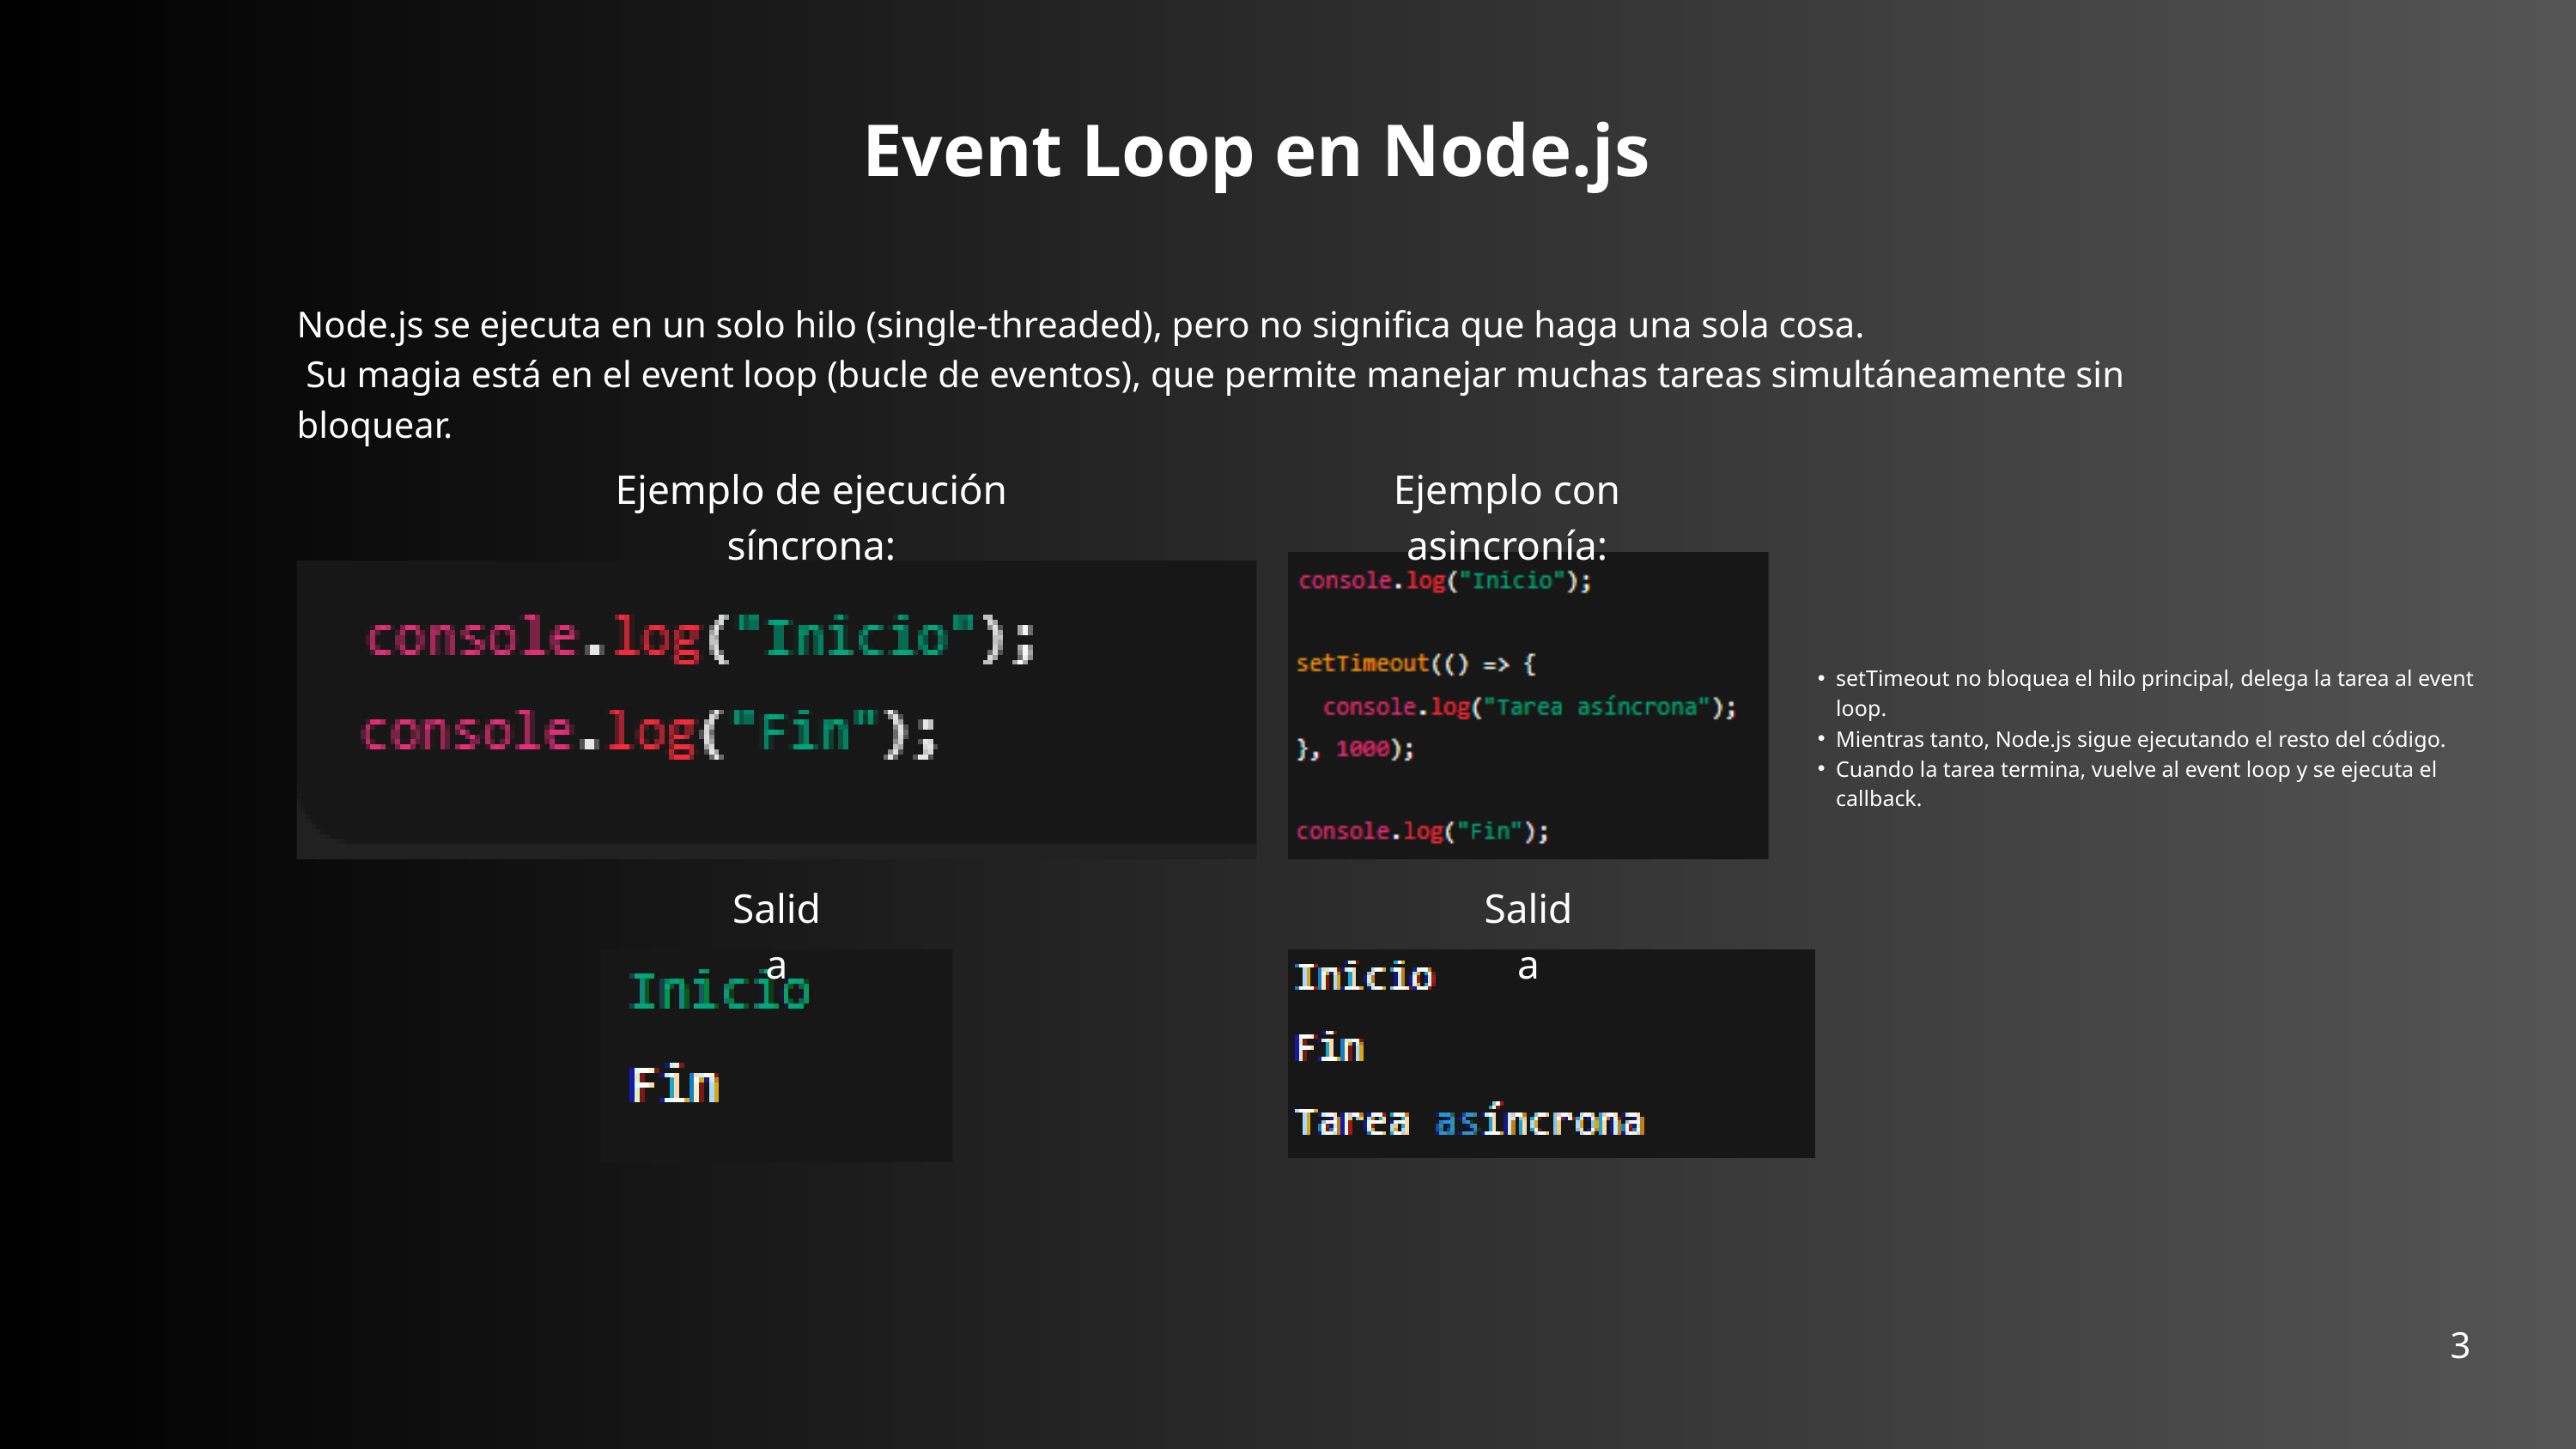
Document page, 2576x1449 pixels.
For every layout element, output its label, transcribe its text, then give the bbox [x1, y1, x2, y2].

text_box [600, 949, 953, 1162]
text_box Ejemplo con asincronía: [1288, 457, 1727, 568]
text_box Salida [721, 876, 832, 987]
text_box 3 [2450, 1315, 2471, 1367]
text_box Event Loop en Node.js [862, 90, 1651, 191]
text_box [1288, 949, 1815, 1159]
text_box setTimeout no bloquea el hilo principal, delega la tarea al event loop. Mientras tanto, Node.js sigue ejecutando el resto del código. Cuando la tarea termina, vuelve al event loop y se ejecuta el callback. [1799, 660, 2526, 812]
text_box [296, 561, 1257, 860]
text_box Salida [1473, 876, 1583, 987]
text_box [1288, 552, 1769, 859]
text_box Ejemplo de ejecución síncrona: [526, 457, 1097, 568]
text_box Node.js se ejecuta en un solo hilo (single-threaded), pero no significa que haga una sola cosa. Su magia está en el event loop (bucle de eventos), que permite manejar muchas tareas simultáneamente sin bloquear. [296, 294, 2280, 446]
